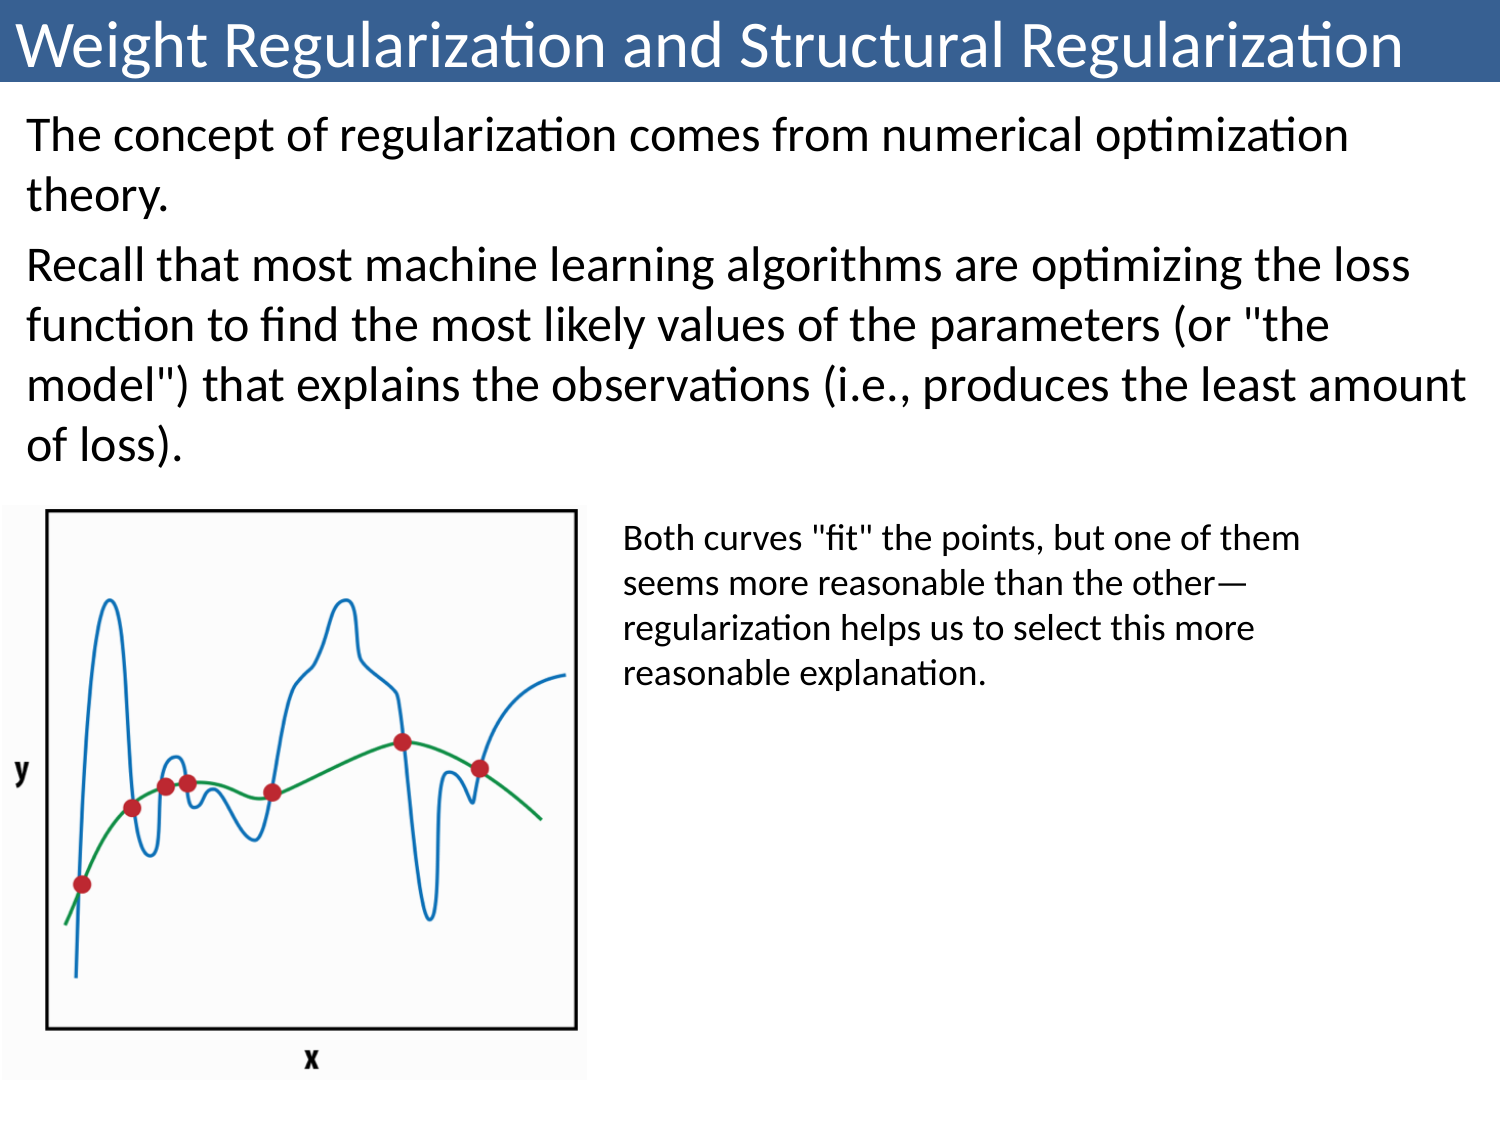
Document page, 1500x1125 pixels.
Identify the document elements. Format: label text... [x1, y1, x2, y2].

title Weight Regularization and Structural Regularization [0, 0, 1500, 82]
text_box Both curves "fit" the points, but one of them seems more reasonable than the other—regularization helps us to select this more reasonable explanation. [608, 505, 1376, 700]
list The concept of regularization comes from numerical optimization theory. Recall that most machine learning algorithms are optimizing the loss function to find the most likely values of the parameters (or "the model") that explains the observations (i.e., produces the least amount of loss). [11, 93, 1489, 1067]
picture [2, 505, 587, 1080]
